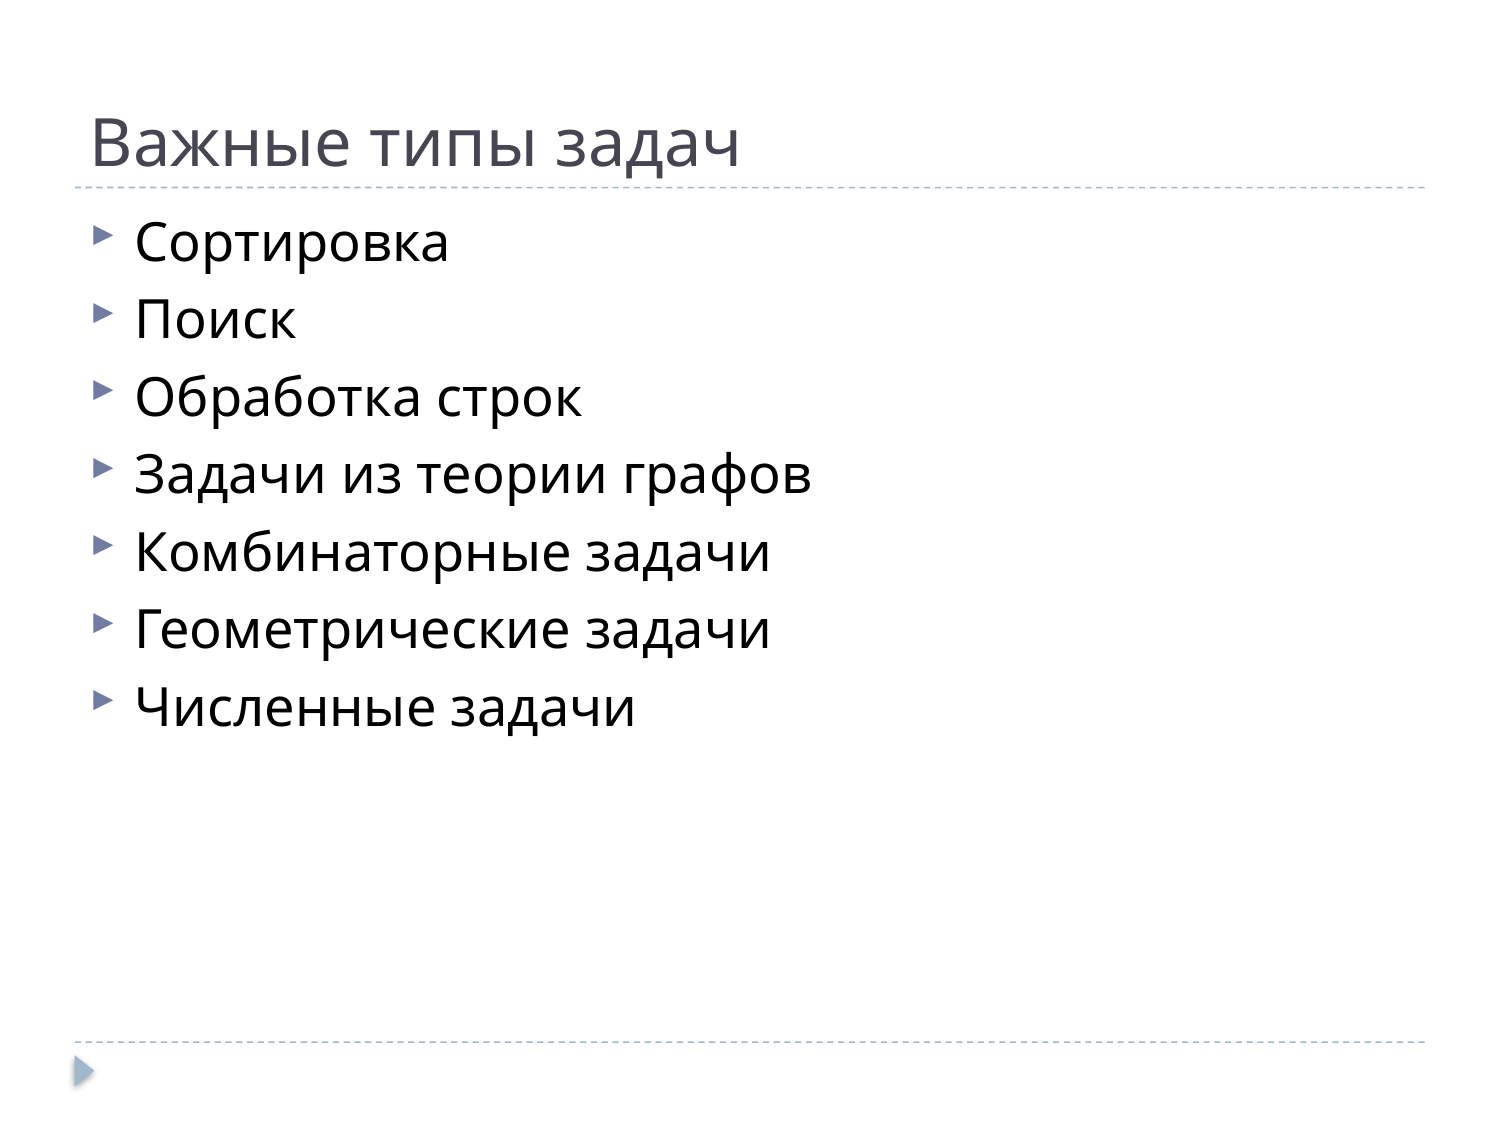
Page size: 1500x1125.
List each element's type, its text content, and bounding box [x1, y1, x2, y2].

title Важные типы задач [75, 24, 1425, 188]
list Сортировка Поиск Обработка строк Задачи из теории графов Комбинаторные задачи Геометрические задачи Численные задачи [75, 200, 1425, 1010]
